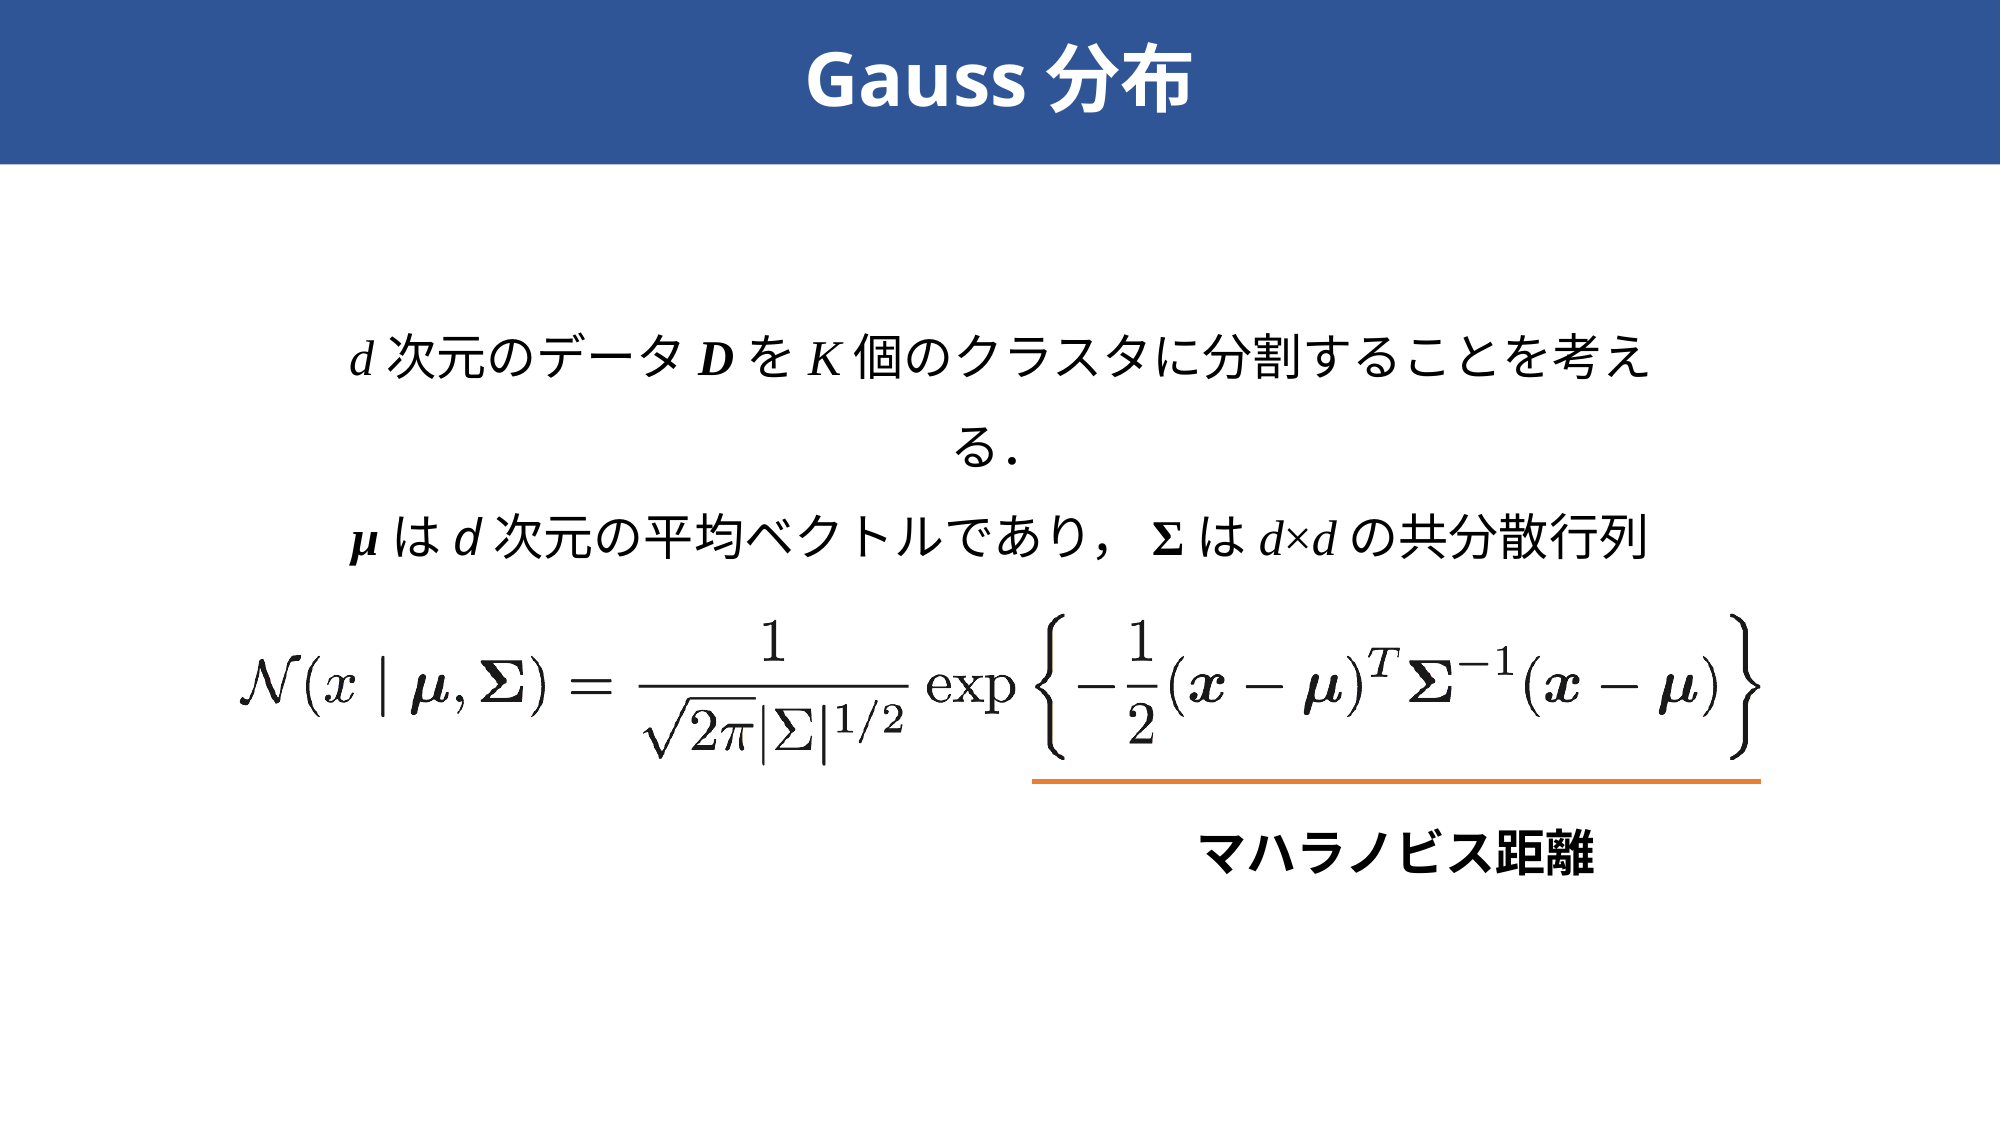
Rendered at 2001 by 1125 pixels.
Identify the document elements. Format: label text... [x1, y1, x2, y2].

picture [239, 612, 1761, 766]
text_box マハラノビス距離 [1181, 813, 1611, 889]
text_box d次元のデータDをK個のクラスタに分割することを考える． μはd次元の平均ベクトルであり，Σはd×dの共分散行列 [313, 287, 1687, 573]
title Gauss分布 [137, 29, 1863, 135]
